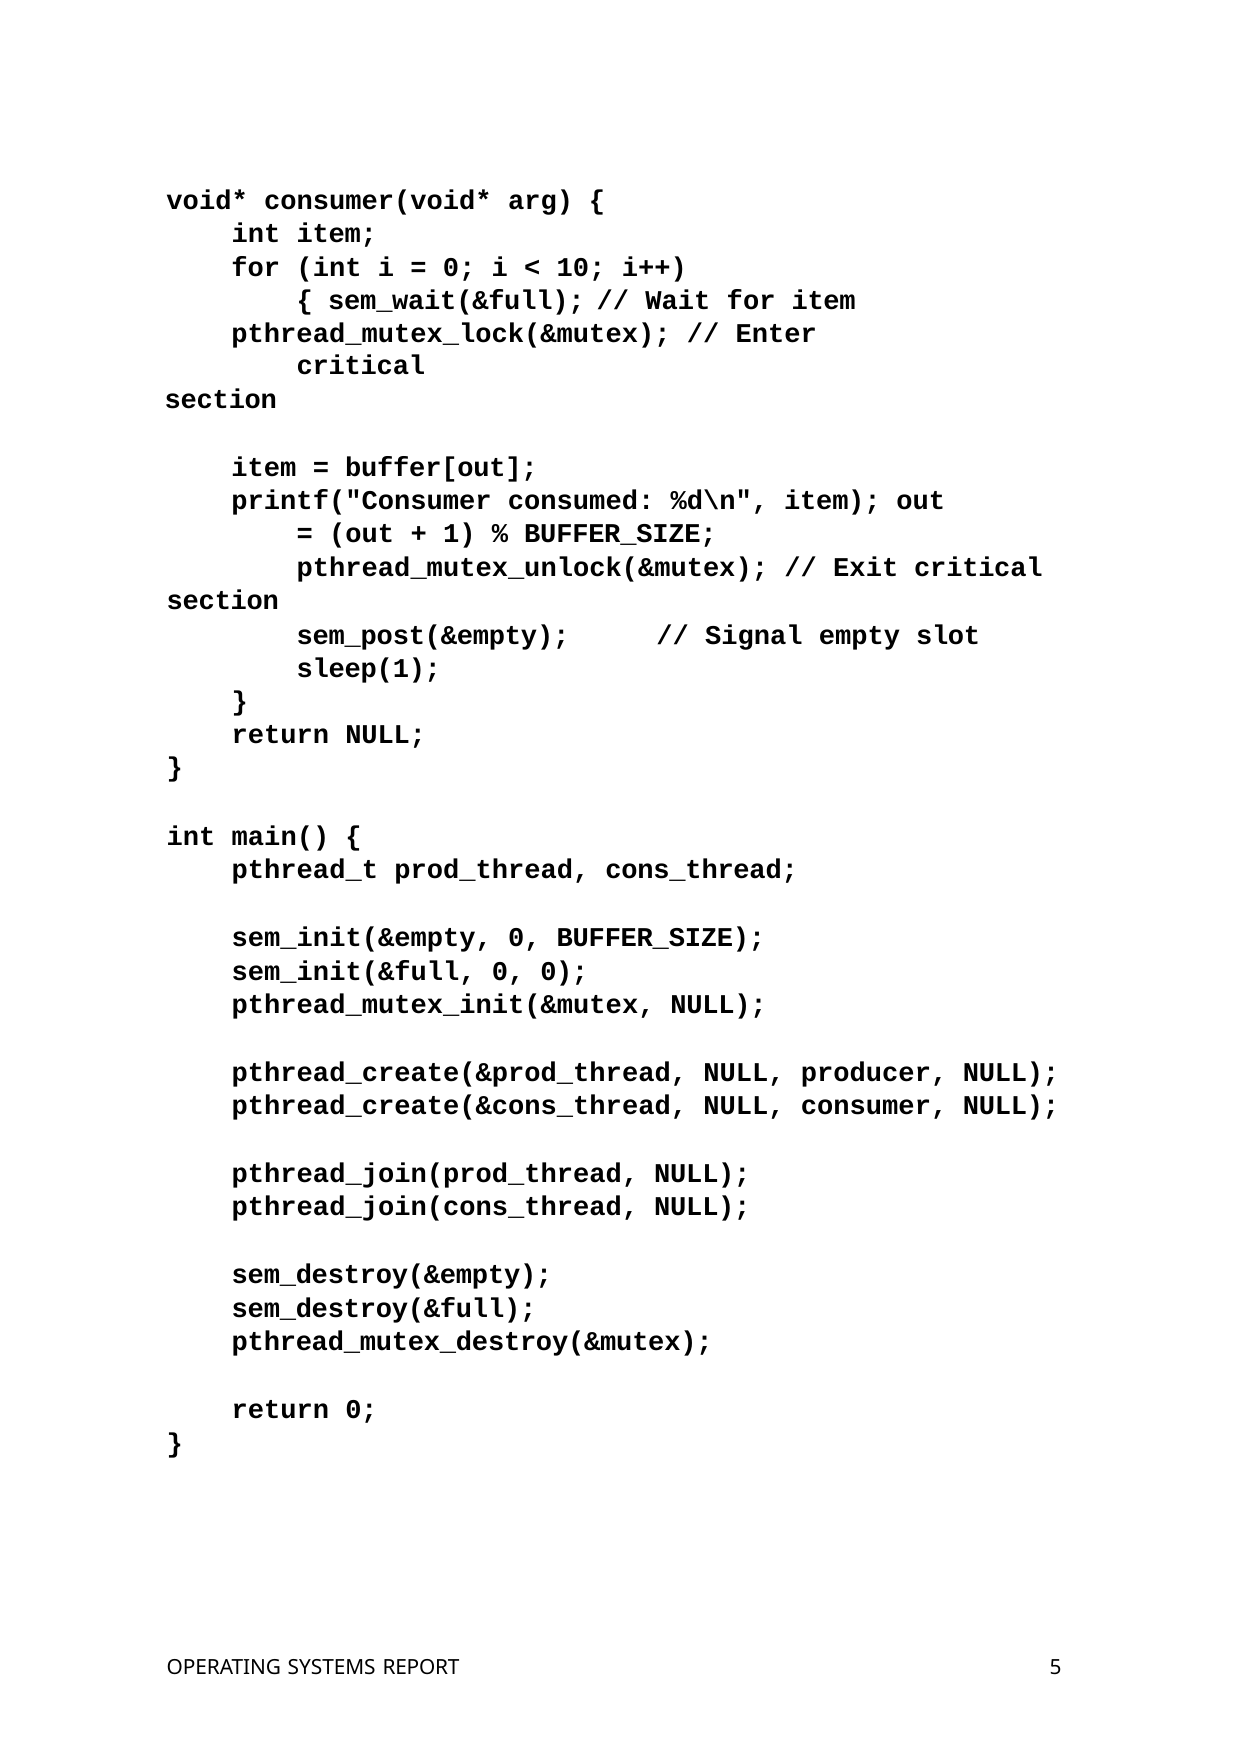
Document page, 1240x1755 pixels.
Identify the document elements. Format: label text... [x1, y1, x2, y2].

slide_number 10 [1043, 1649, 1082, 1755]
footer OPERATING SYSTEMS REPORT [164, 1649, 473, 1755]
text_box void* consumer(void* arg) { int item; for (int i = 0; i < 10; i++) { sem_wait(&full); // Wait for item pthread_mutex_lock(&mutex); // Enter critical section item = buffer[out]; printf("Consumer consumed: %d\n", item); out = (out + 1) % BUFFER_SIZE; [164, 180, 1031, 549]
text_box section [164, 580, 283, 616]
text_box } return NULL; } int main() { pthread_t prod_thread, cons_thread; sem_init(&empty, 0, BUFFER_SIZE); sem_init(&full, 0, 0); pthread_mutex_init(&mutex, NULL); pthread_create(&prod_thread, NULL, producer, NULL); pthread_create(&cons_thread, NULL, consumer, NULL); pthread_join(prod_thread, NULL); pthread_join(cons_thread, NULL); sem_destroy(&empty); sem_destroy(&full); pthread_mutex_destroy(&mutex); return 0; } [164, 680, 1063, 1458]
text_box pthread_mutex_unlock(&mutex); // Exit critical sem_post(&empty); // Signal empty slot sleep(1); [294, 547, 1047, 680]
